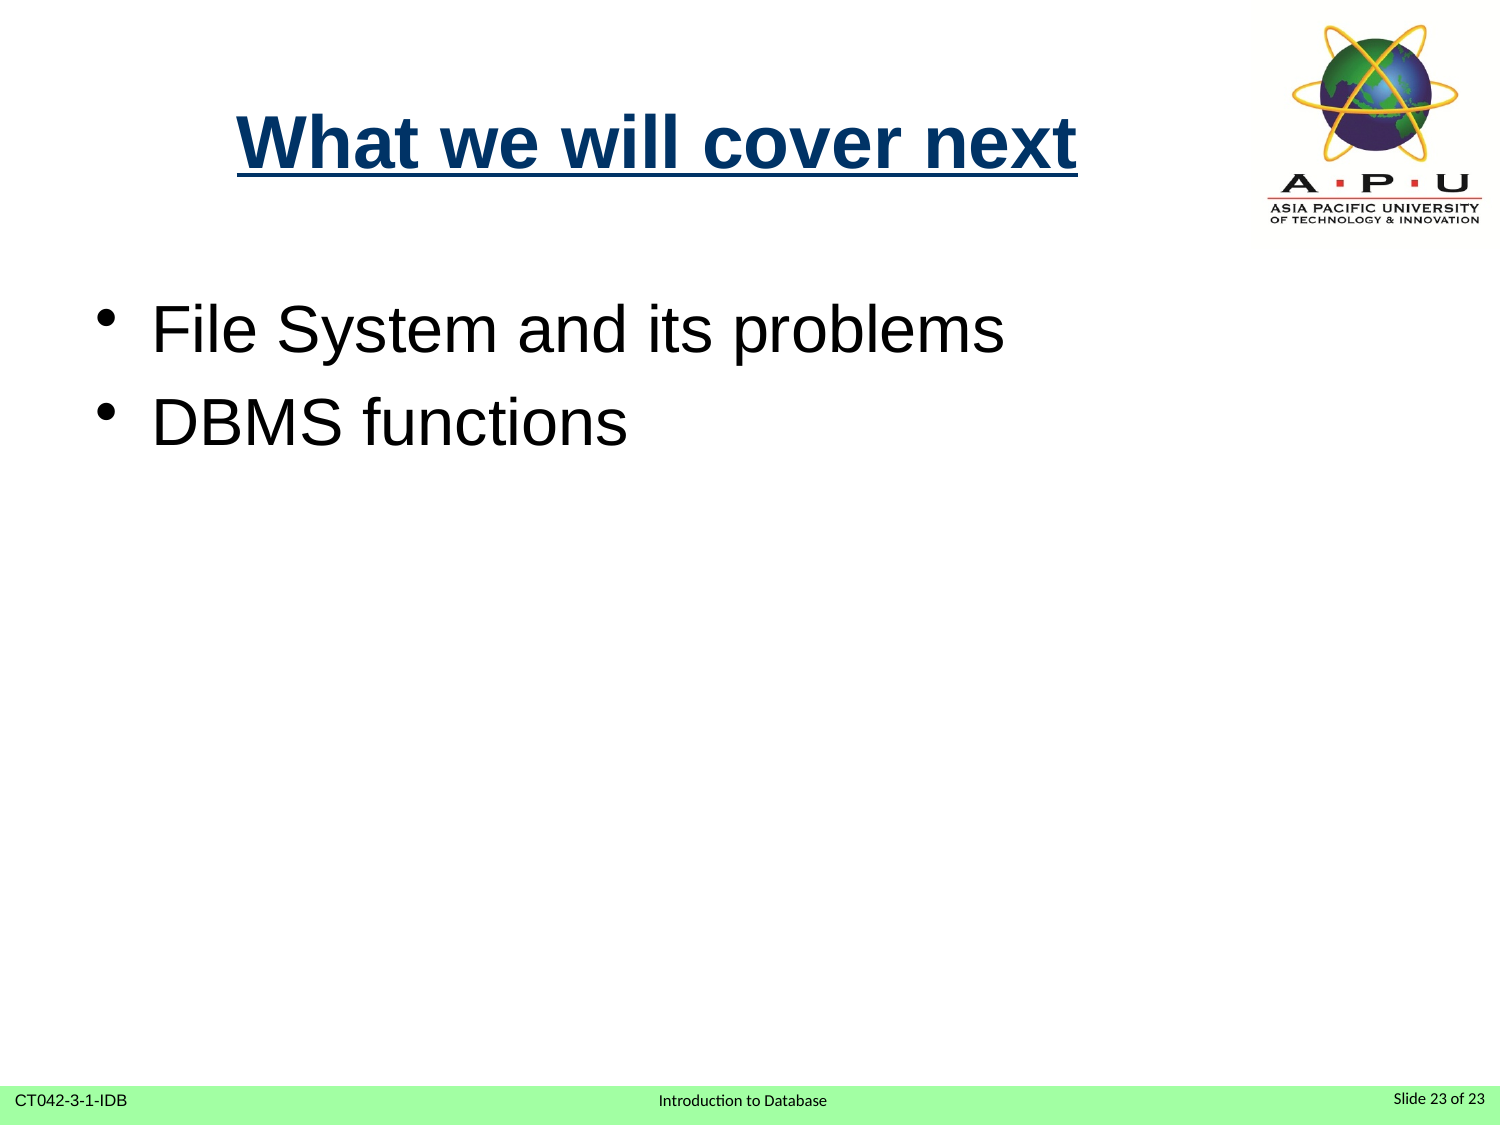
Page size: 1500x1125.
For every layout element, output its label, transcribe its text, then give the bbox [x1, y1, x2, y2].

title What we will cover next [217, 37, 1098, 241]
picture [1251, 0, 1500, 249]
list File System and its problems DBMS functions [79, 278, 1430, 1021]
